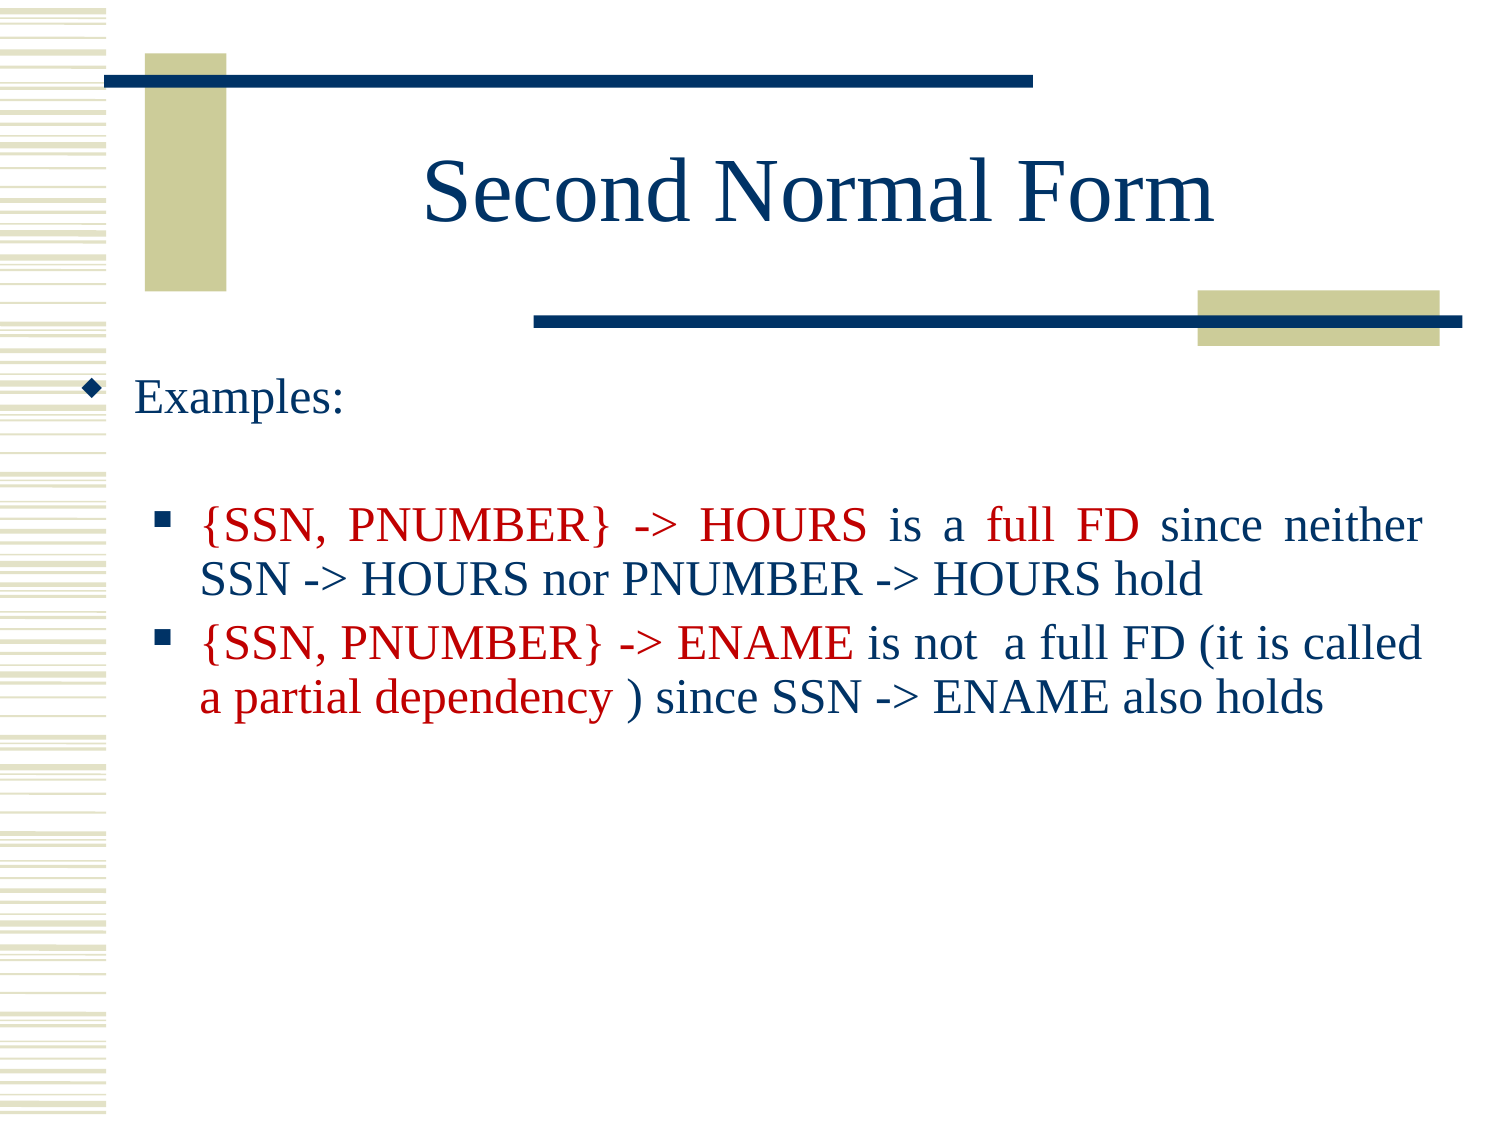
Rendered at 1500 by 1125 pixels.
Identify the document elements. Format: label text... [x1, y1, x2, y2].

title Second Normal Form [225, 99, 1436, 288]
list Examples: {SSN, PNUMBER} -> HOURS is a full FD since neither SSN -> HOURS nor PNUMBER -> HOURS hold {SSN, PNUMBER} -> ENAME is not a full FD (it is called a partial dependency ) since SSN -> ENAME also holds [62, 363, 1439, 1000]
